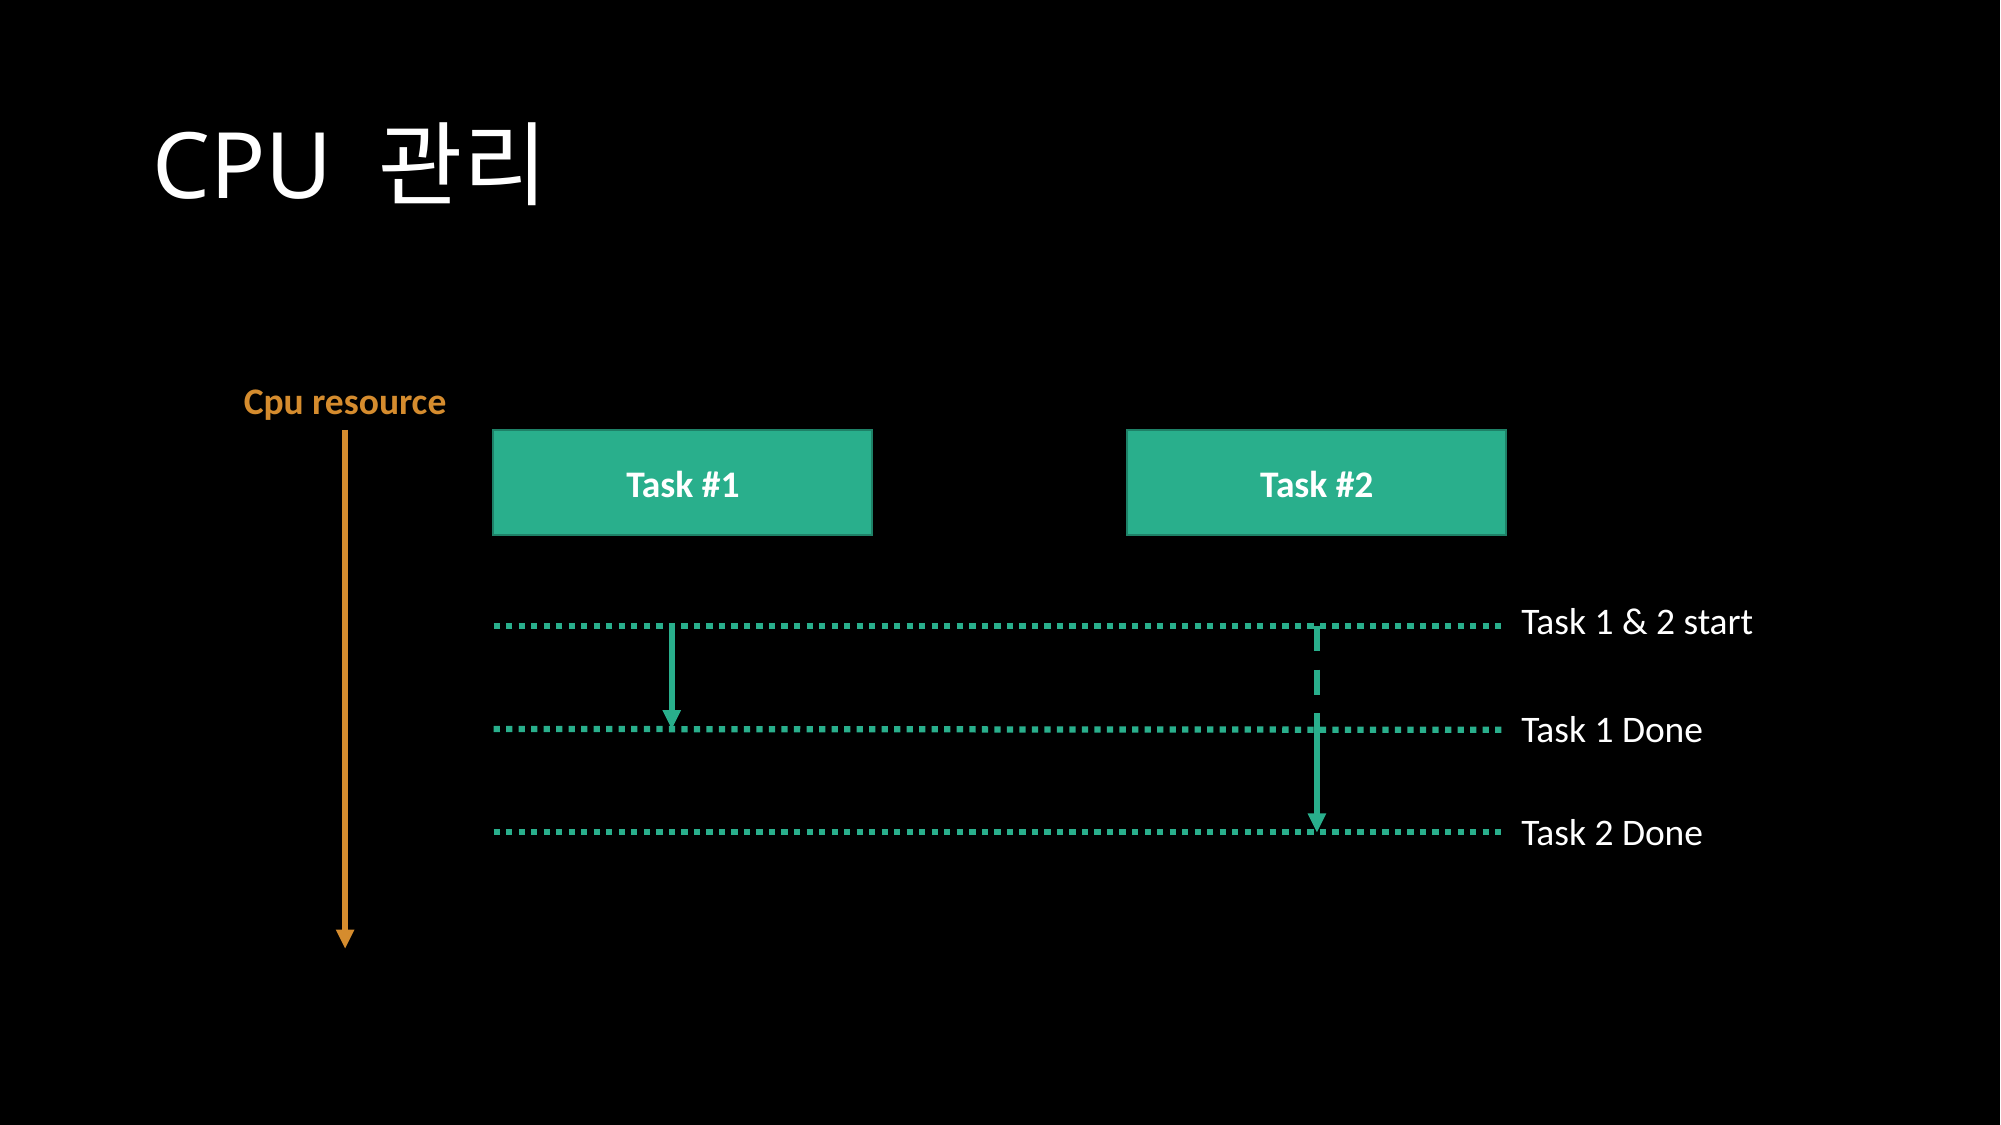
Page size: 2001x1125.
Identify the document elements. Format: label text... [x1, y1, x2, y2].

text_box Task 1 Done [1506, 697, 1863, 758]
text_box Cpu resource [226, 369, 464, 429]
text_box Task #1 [492, 429, 873, 536]
text_box Task 1 & 2 start [1506, 589, 1863, 650]
text_box Task 2 Done [1506, 801, 1863, 861]
title CPU 관리 [137, 59, 1863, 278]
text_box Task #2 [1126, 429, 1507, 536]
